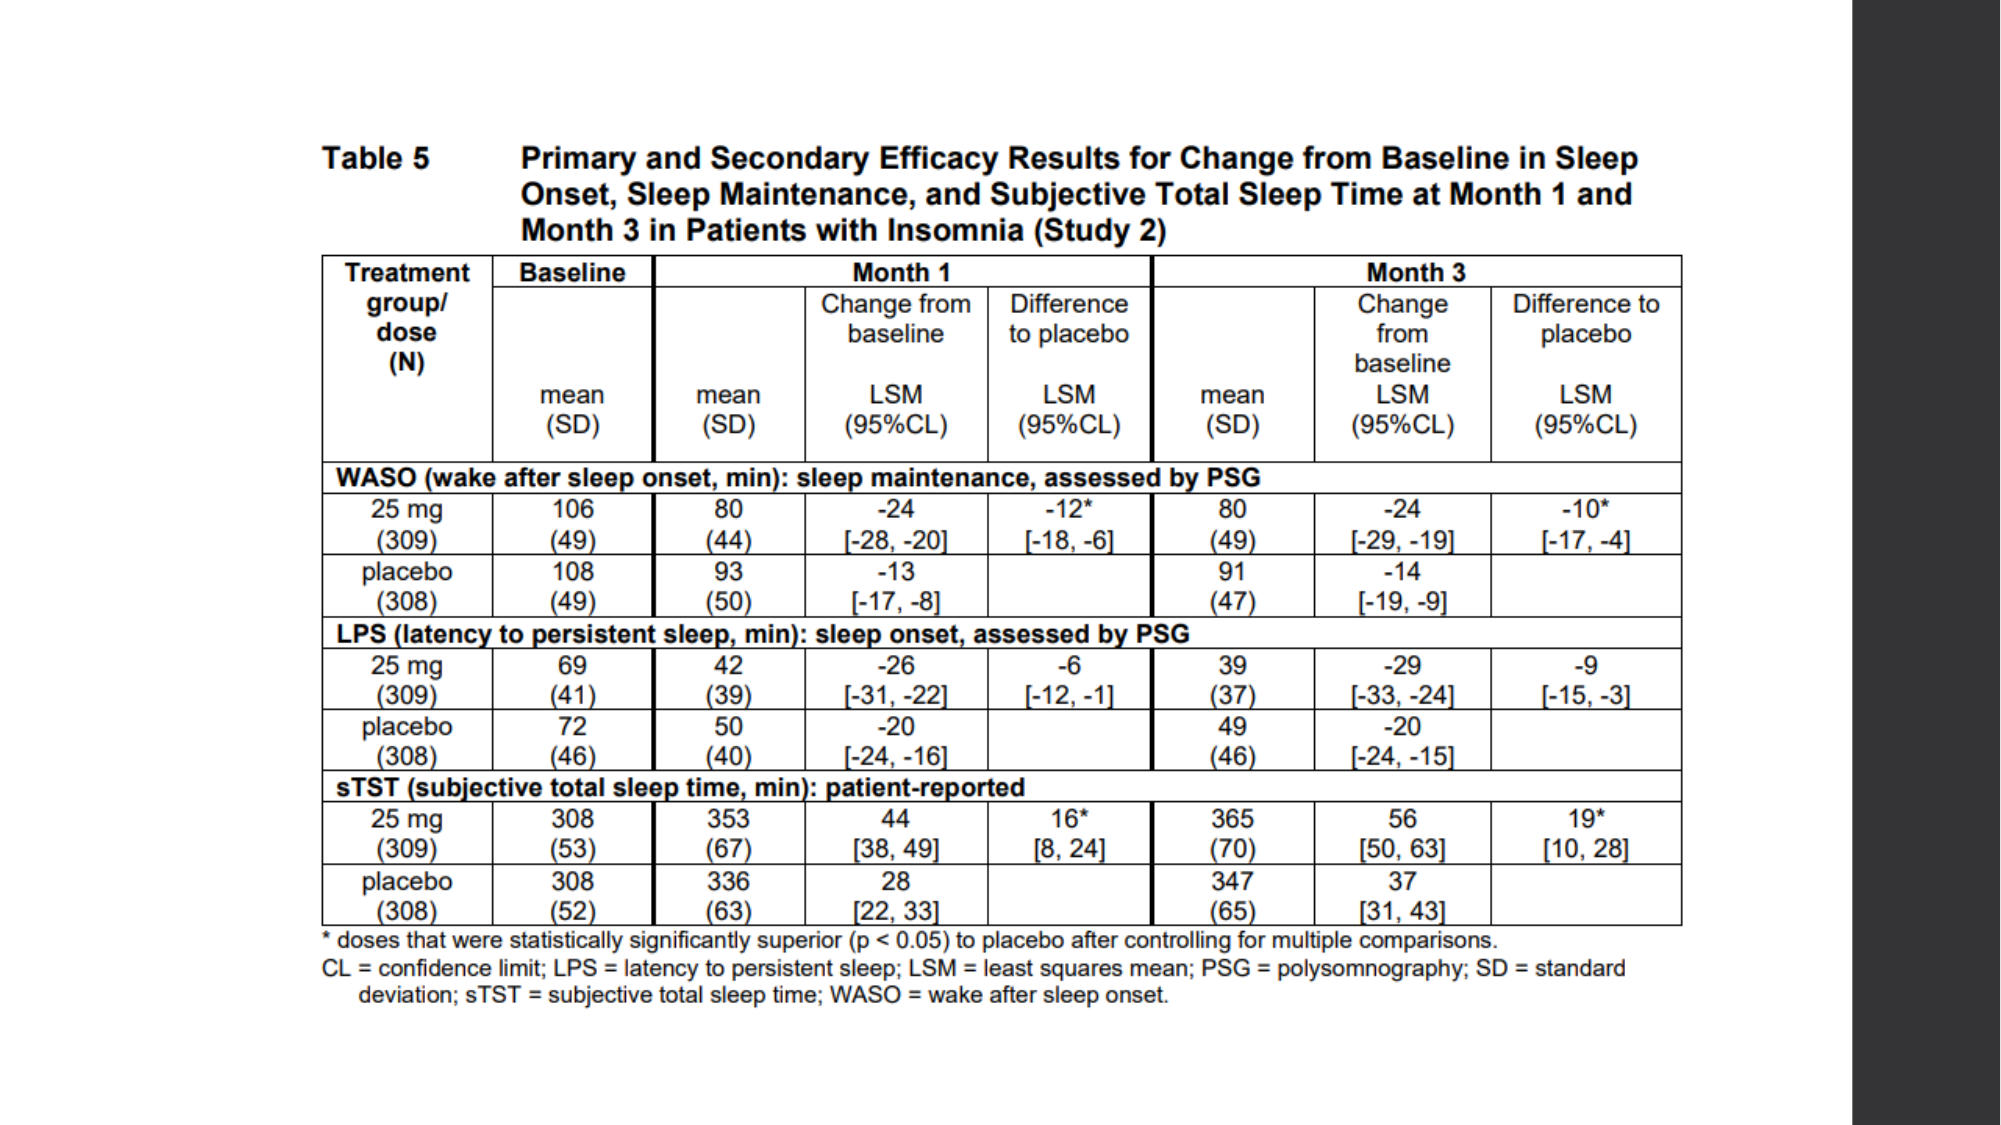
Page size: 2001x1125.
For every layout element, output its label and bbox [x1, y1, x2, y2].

picture [274, 97, 1726, 1028]
